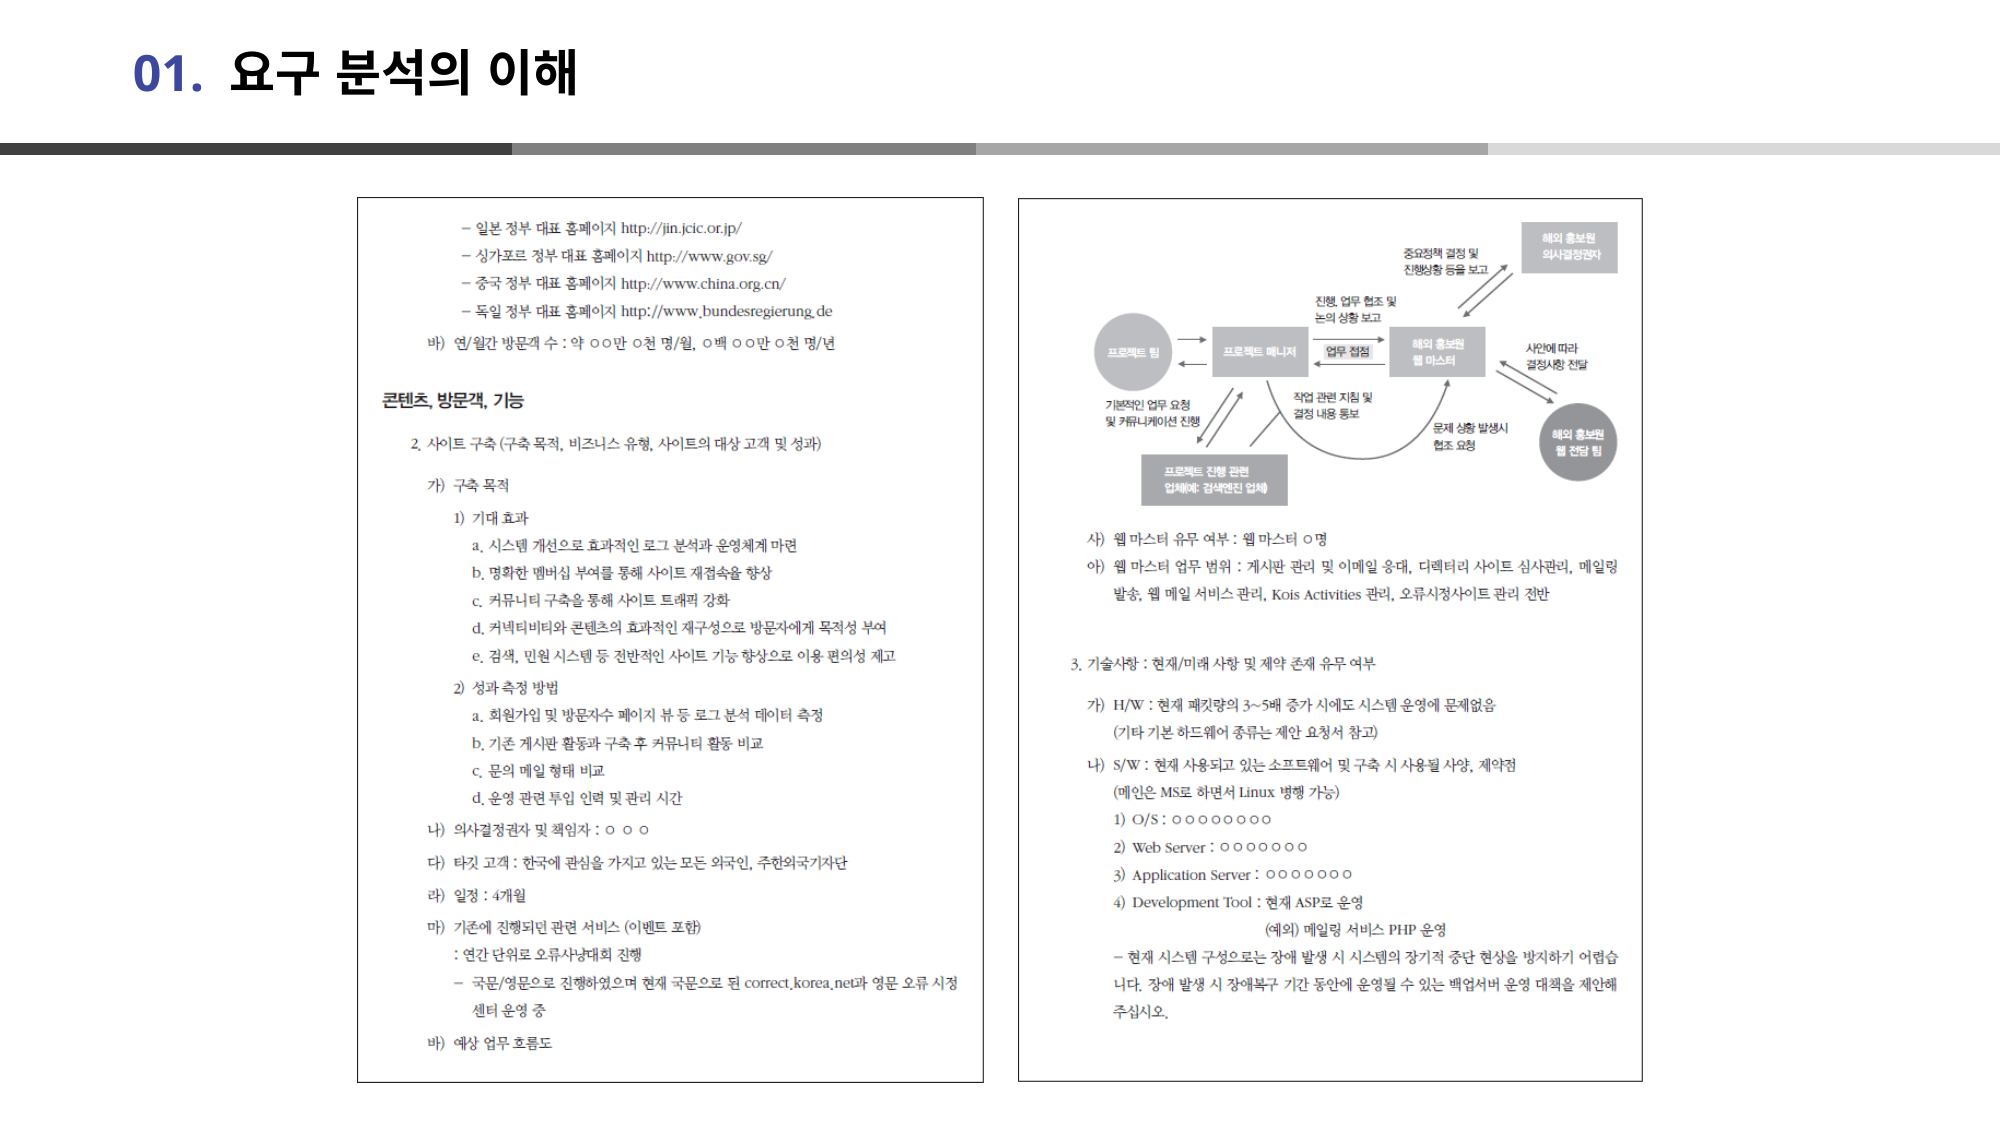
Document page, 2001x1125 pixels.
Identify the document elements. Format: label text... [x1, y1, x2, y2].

picture [1018, 197, 1644, 1083]
title 01. 요구 분석의 이해 [117, 30, 1615, 121]
picture [357, 197, 985, 1083]
